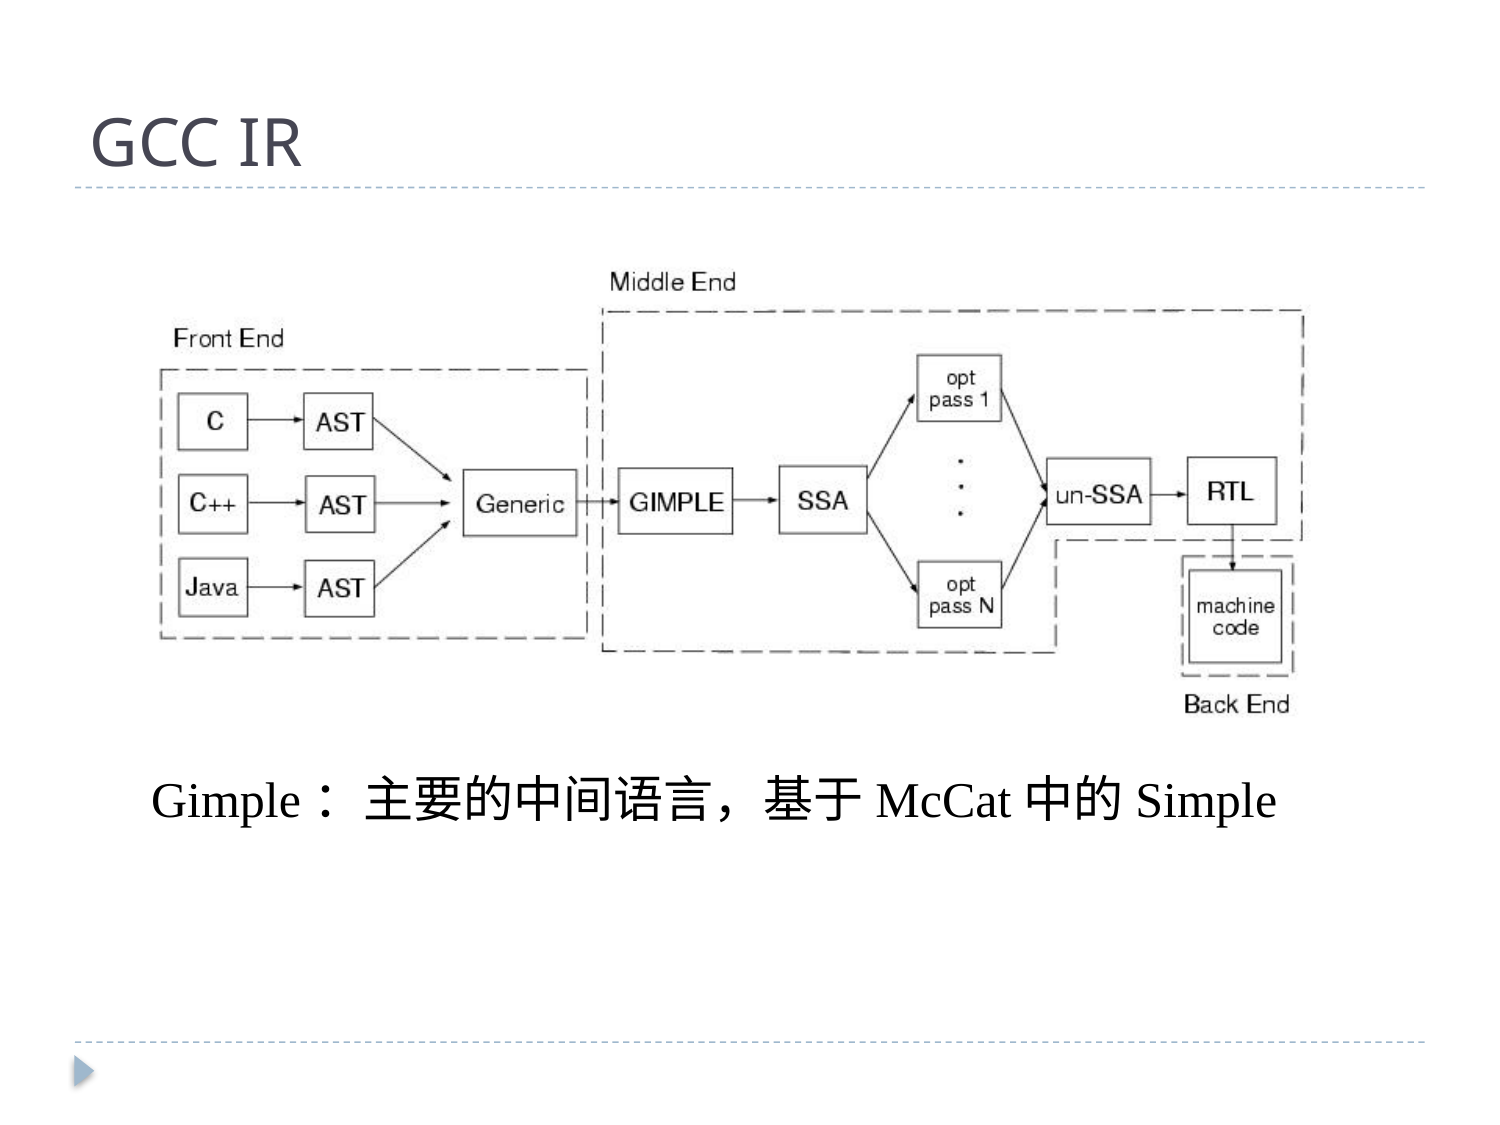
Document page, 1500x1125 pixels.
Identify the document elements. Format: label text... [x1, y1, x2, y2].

slide_number [1050, 1042, 1426, 1103]
text_box Gimple：主要的中间语言，基于McCat中的Simple [136, 760, 1293, 835]
picture [147, 254, 1317, 733]
title GCC IR [74, 24, 1426, 188]
